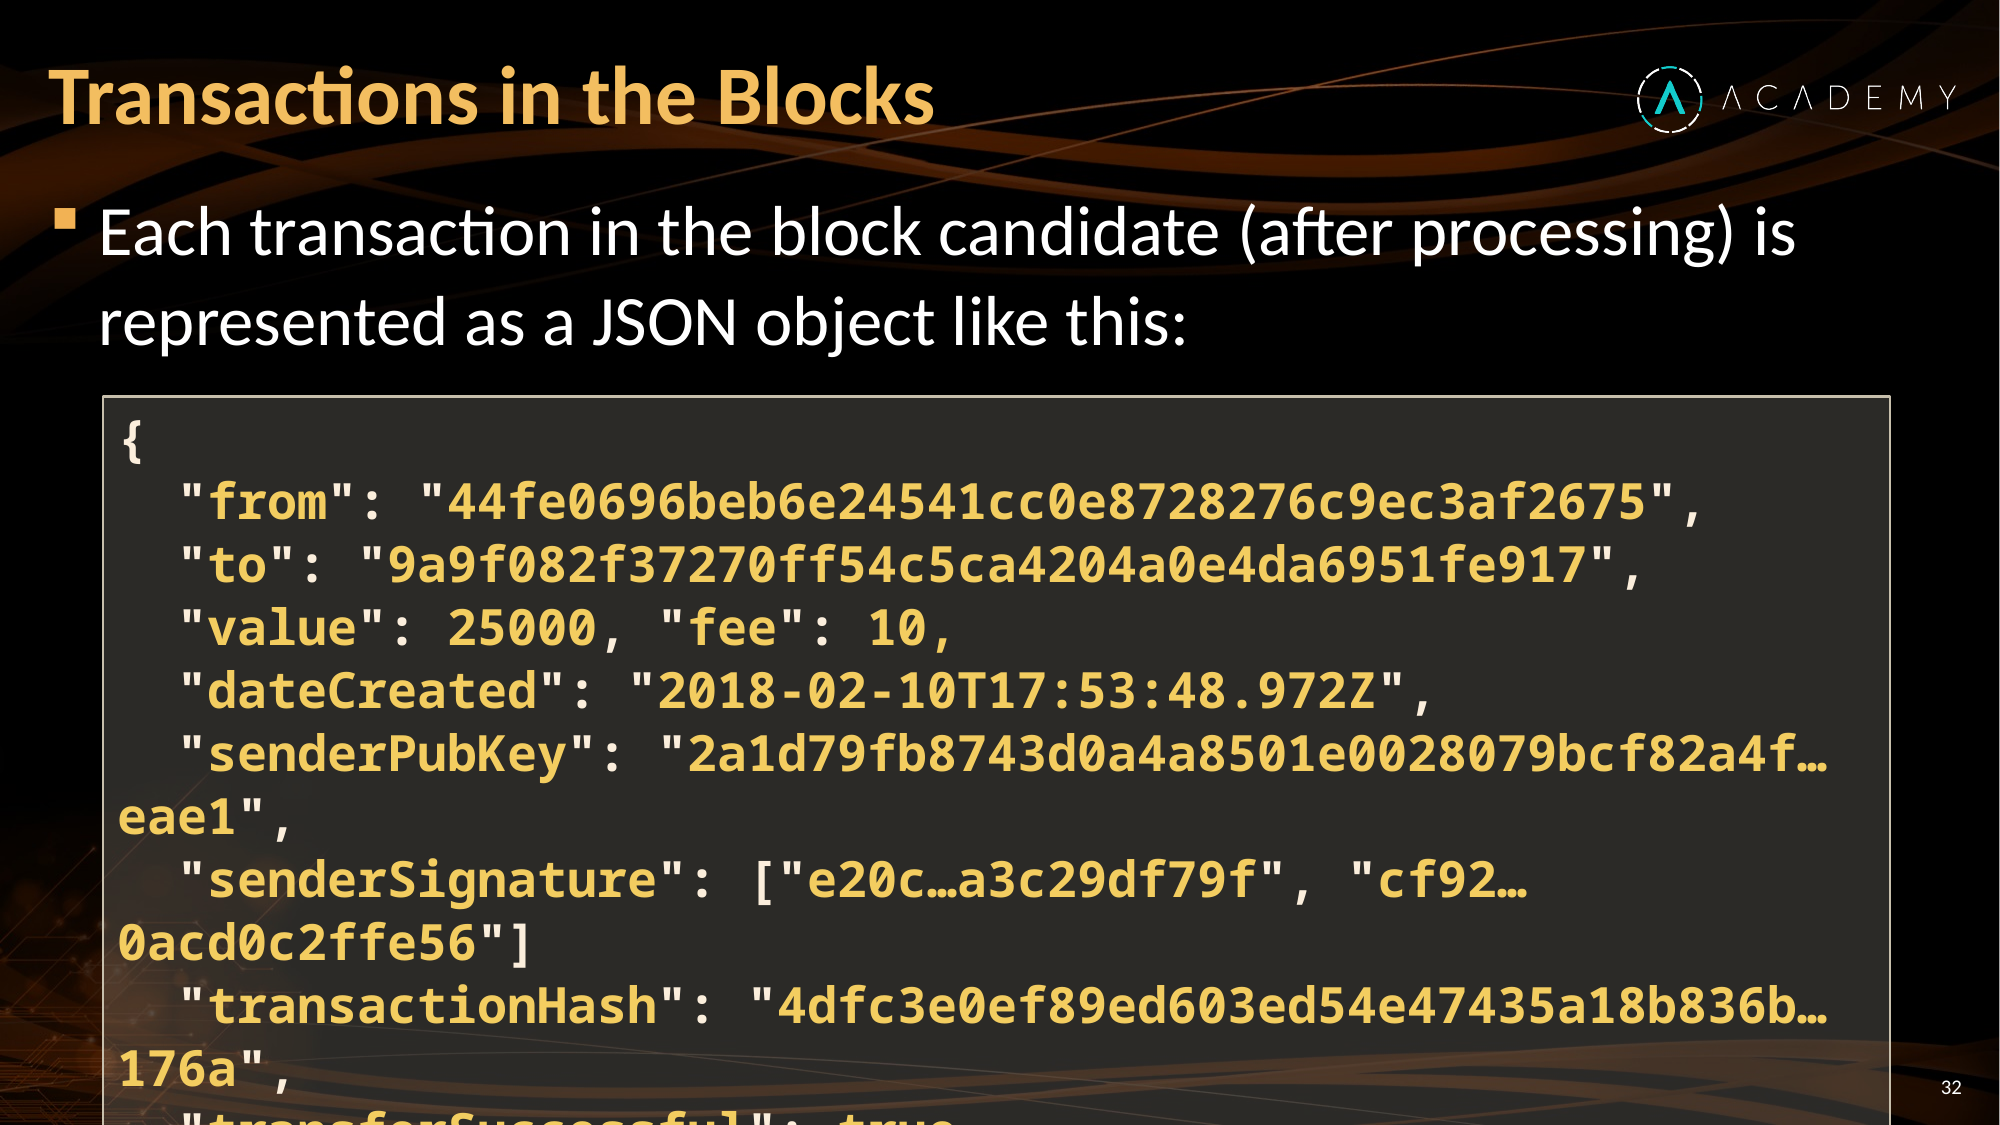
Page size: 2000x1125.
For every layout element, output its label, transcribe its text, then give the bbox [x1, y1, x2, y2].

picture [0, 0, 2000, 1125]
list Each transaction in the block candidate (after processing) is represented as a JSON object like this: [31, 174, 1968, 1103]
text_box { "from": "44fe0696beb6e24541cc0e8728276c9ec3af2675", "to": "9a9f082f37270ff54c5ca4204a0e4da6951fe917", "value": 25000, "fee": 10, "dateCreated": "2018-02-10T17:53:48.972Z", "senderPubKey": "2a1d79fb8743d0a4a8501e0028079bcf82a4f…eae1", "senderSignature": ["e20c…a3c29df79f", "cf92…0acd0c2ffe56"] "transactionHash": "4dfc3e0ef89ed603ed54e47435a18b836b…176a", "transferSuccessful": true } [102, 396, 1891, 1125]
title Transactions in the Blocks [30, 6, 1602, 189]
